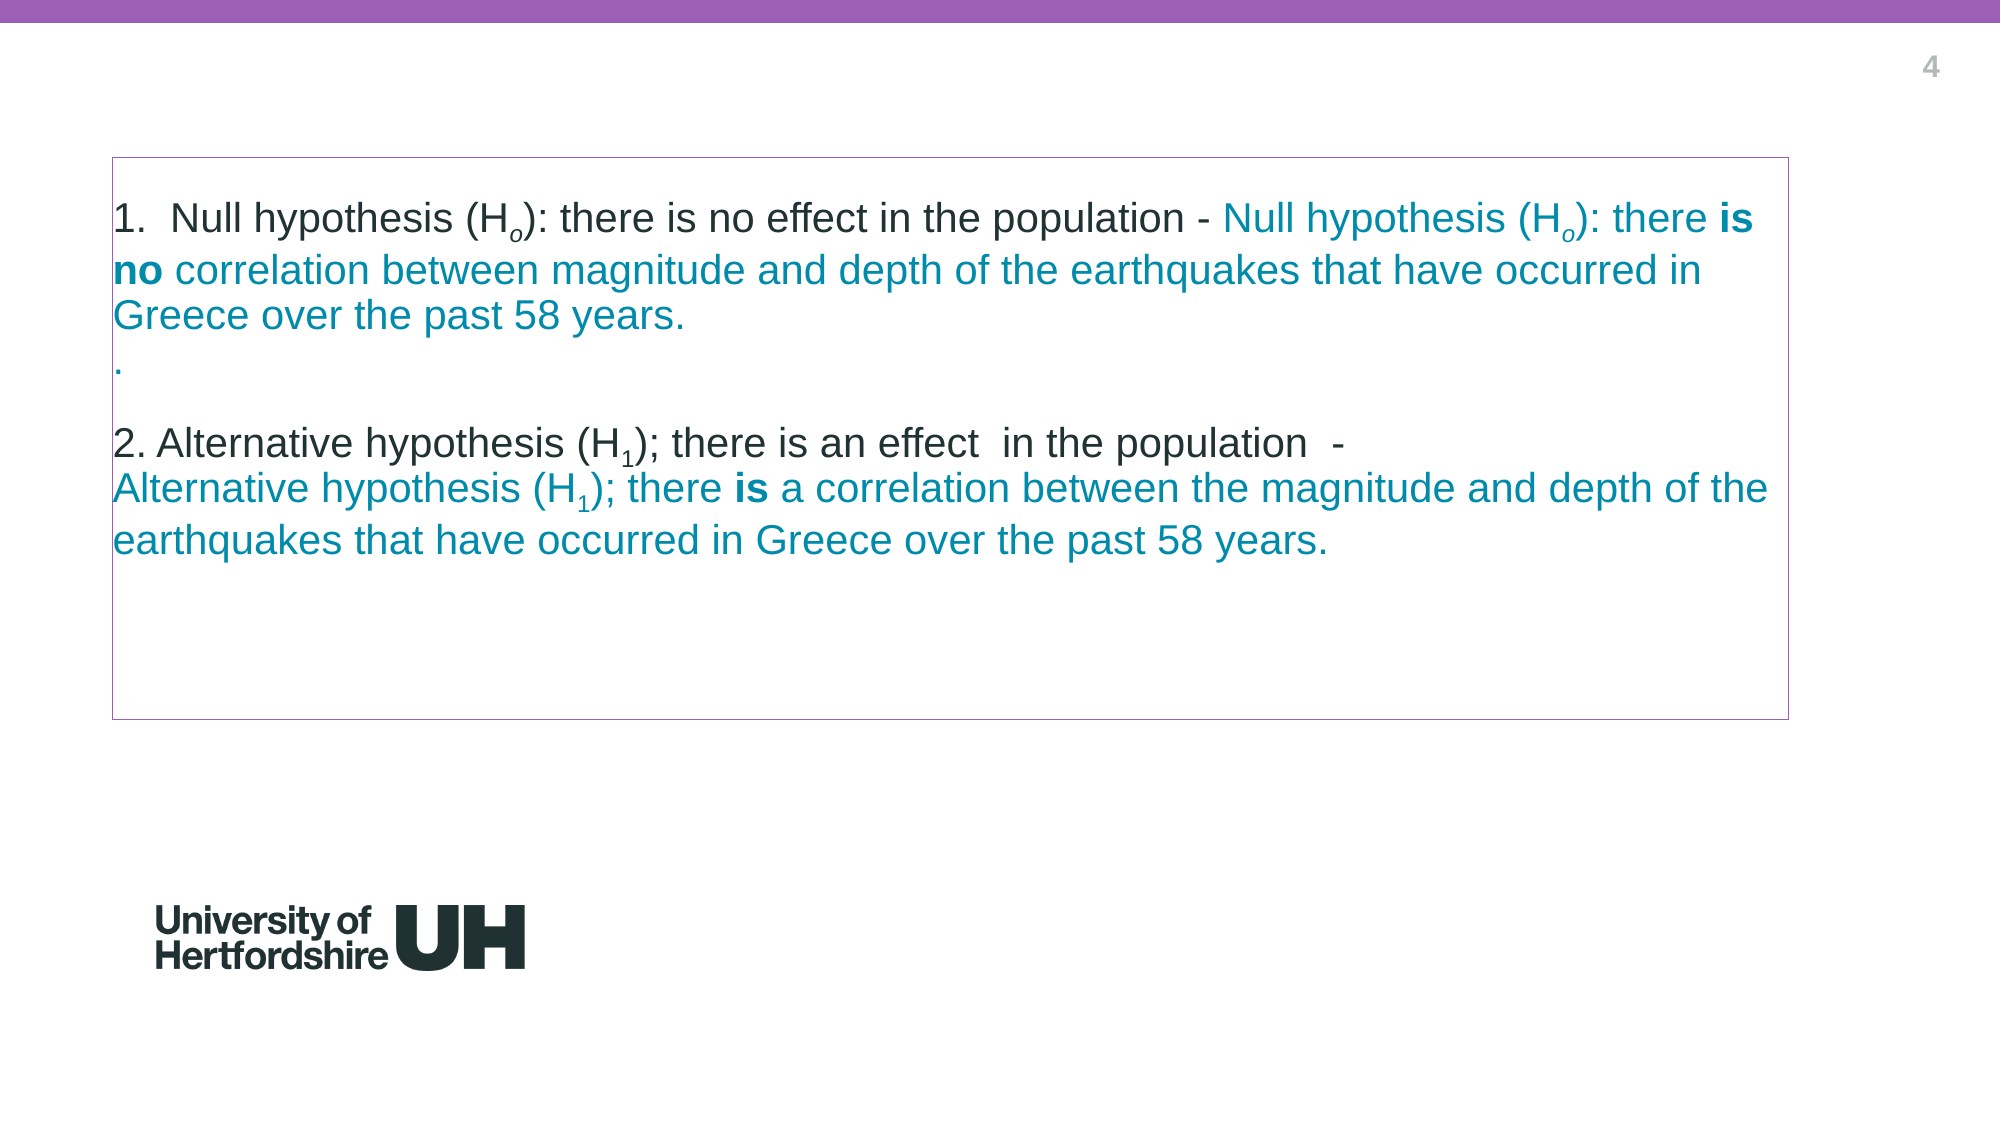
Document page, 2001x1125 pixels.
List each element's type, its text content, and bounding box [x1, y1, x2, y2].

title 1. Null hypothesis (Ho): there is no effect in the population - Null hypothesis (Ho): there is no correlation between magnitude and depth of the earthquakes that have occurred in Greece over the past 58 years. . 2. Alternative hypothesis (H1); there is an effect in the population - Alternative hypothesis (H1); there is a correlation between the magnitude and depth of the earthquakes that have occurred in Greece over the past 58 years. [112, 157, 1789, 720]
slide_number 4 [1848, 46, 1941, 83]
